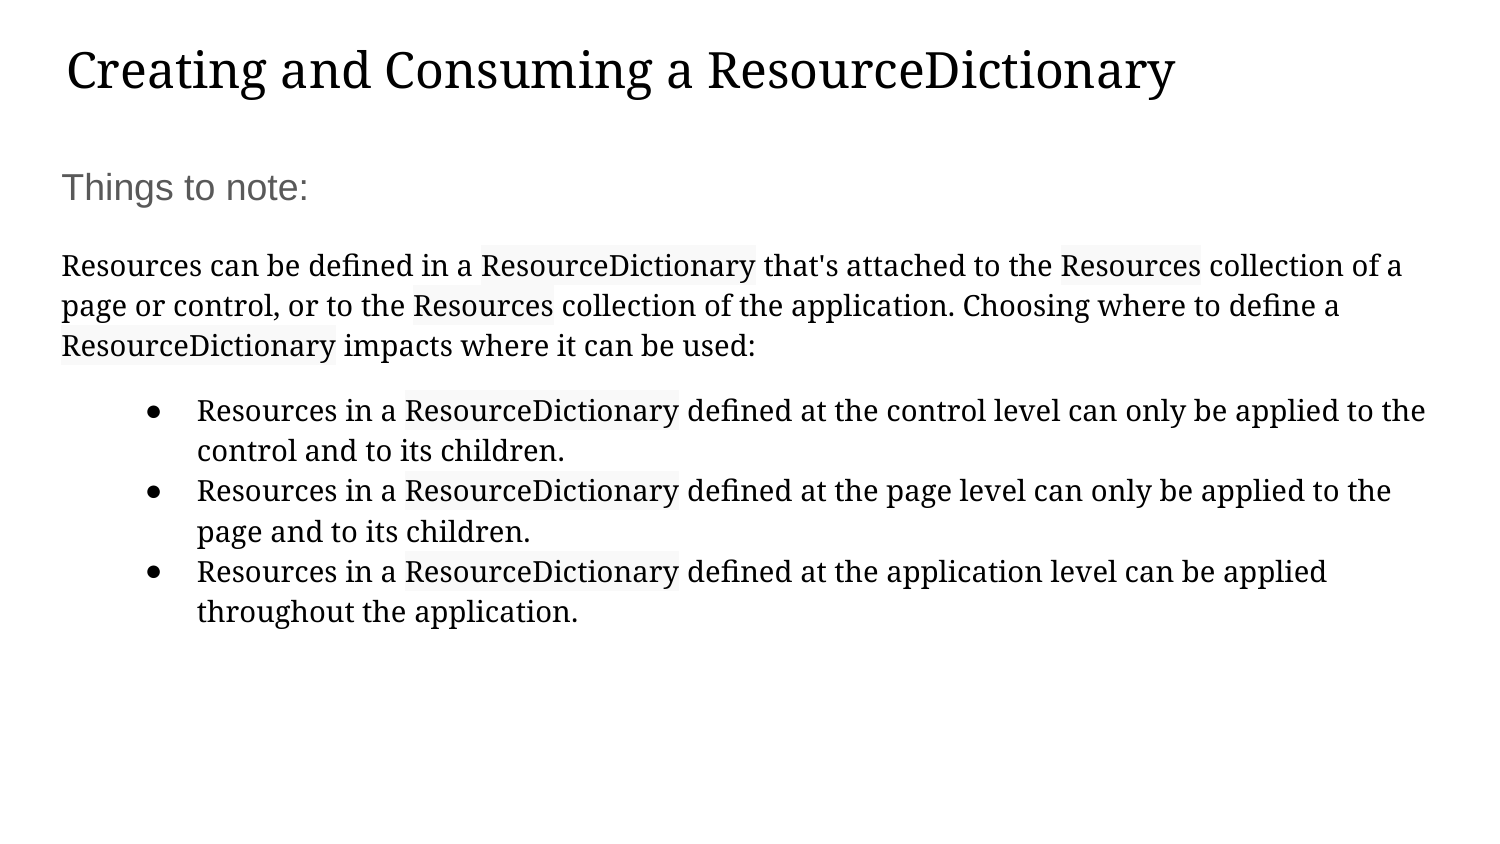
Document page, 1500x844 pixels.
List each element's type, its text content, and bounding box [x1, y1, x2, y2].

list Things to note: Resources can be defined in a ResourceDictionary that's attached to the Resources collection of a page or control, or to the Resources collection of the application. Choosing where to define a ResourceDictionary impacts where it can be used: Resources in a ResourceDictionary defined at the control level can only be applied to the control and to its children. Resources in a ResourceDictionary defined at the page level can only be applied to the page and to its children. Resources in a ResourceDictionary defined at the application level can be applied throughout the application. [46, 141, 1445, 807]
title Creating and Consuming a ResourceDictionary [51, 5, 1449, 100]
